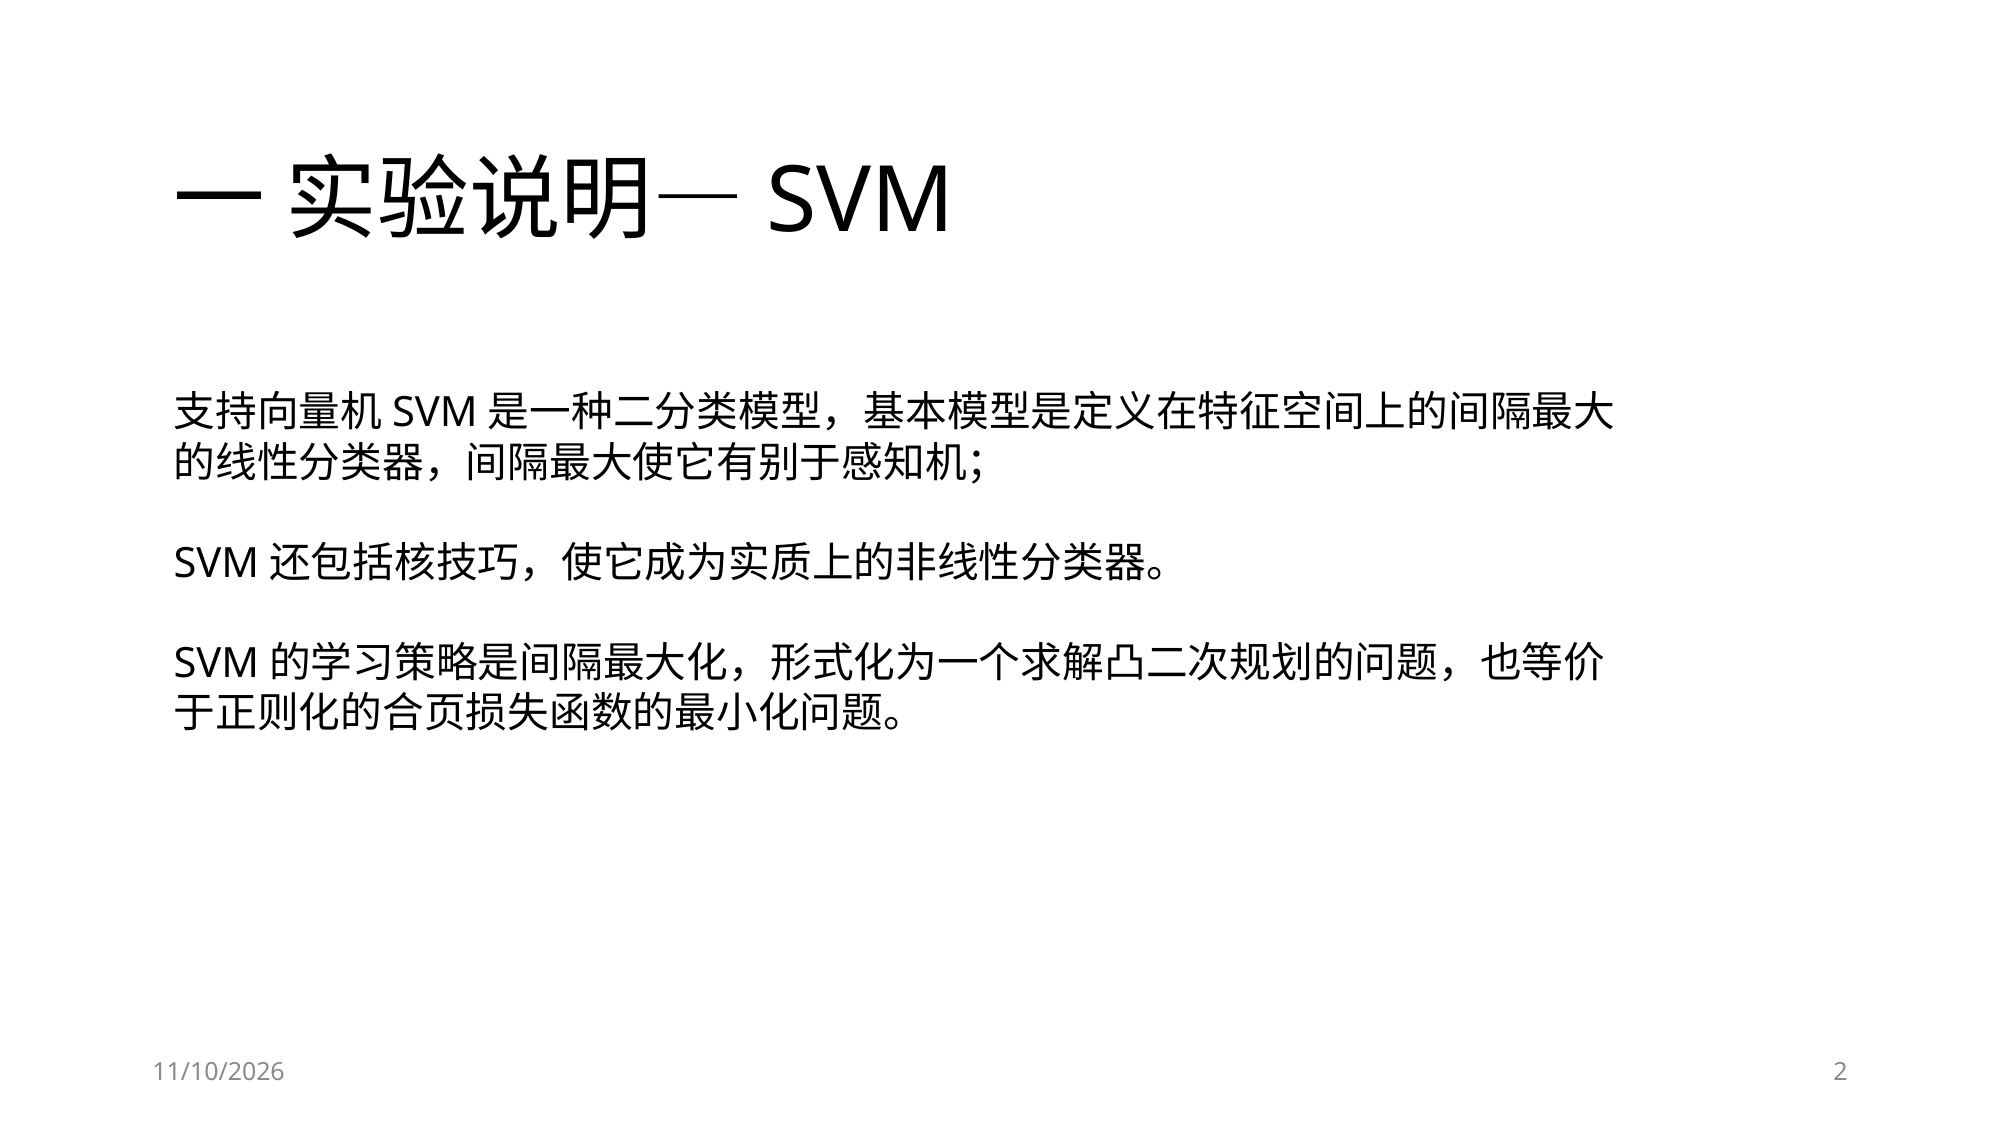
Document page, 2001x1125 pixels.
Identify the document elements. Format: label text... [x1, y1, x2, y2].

text_box 一 实验说明—SVM 支持向量机SVM是一种二分类模型，基本模型是定义在特征空间上的间隔最大的线性分类器，间隔最大使它有别于感知机； SVM还包括核技巧，使它成为实质上的非线性分类器。 SVM的学习策略是间隔最大化，形式化为一个求解凸二次规划的问题，也等价于正则化的合页损失函数的最小化问题。 [158, 132, 1659, 743]
slide_number 2 [1412, 1042, 1863, 1103]
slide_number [137, 1042, 588, 1103]
